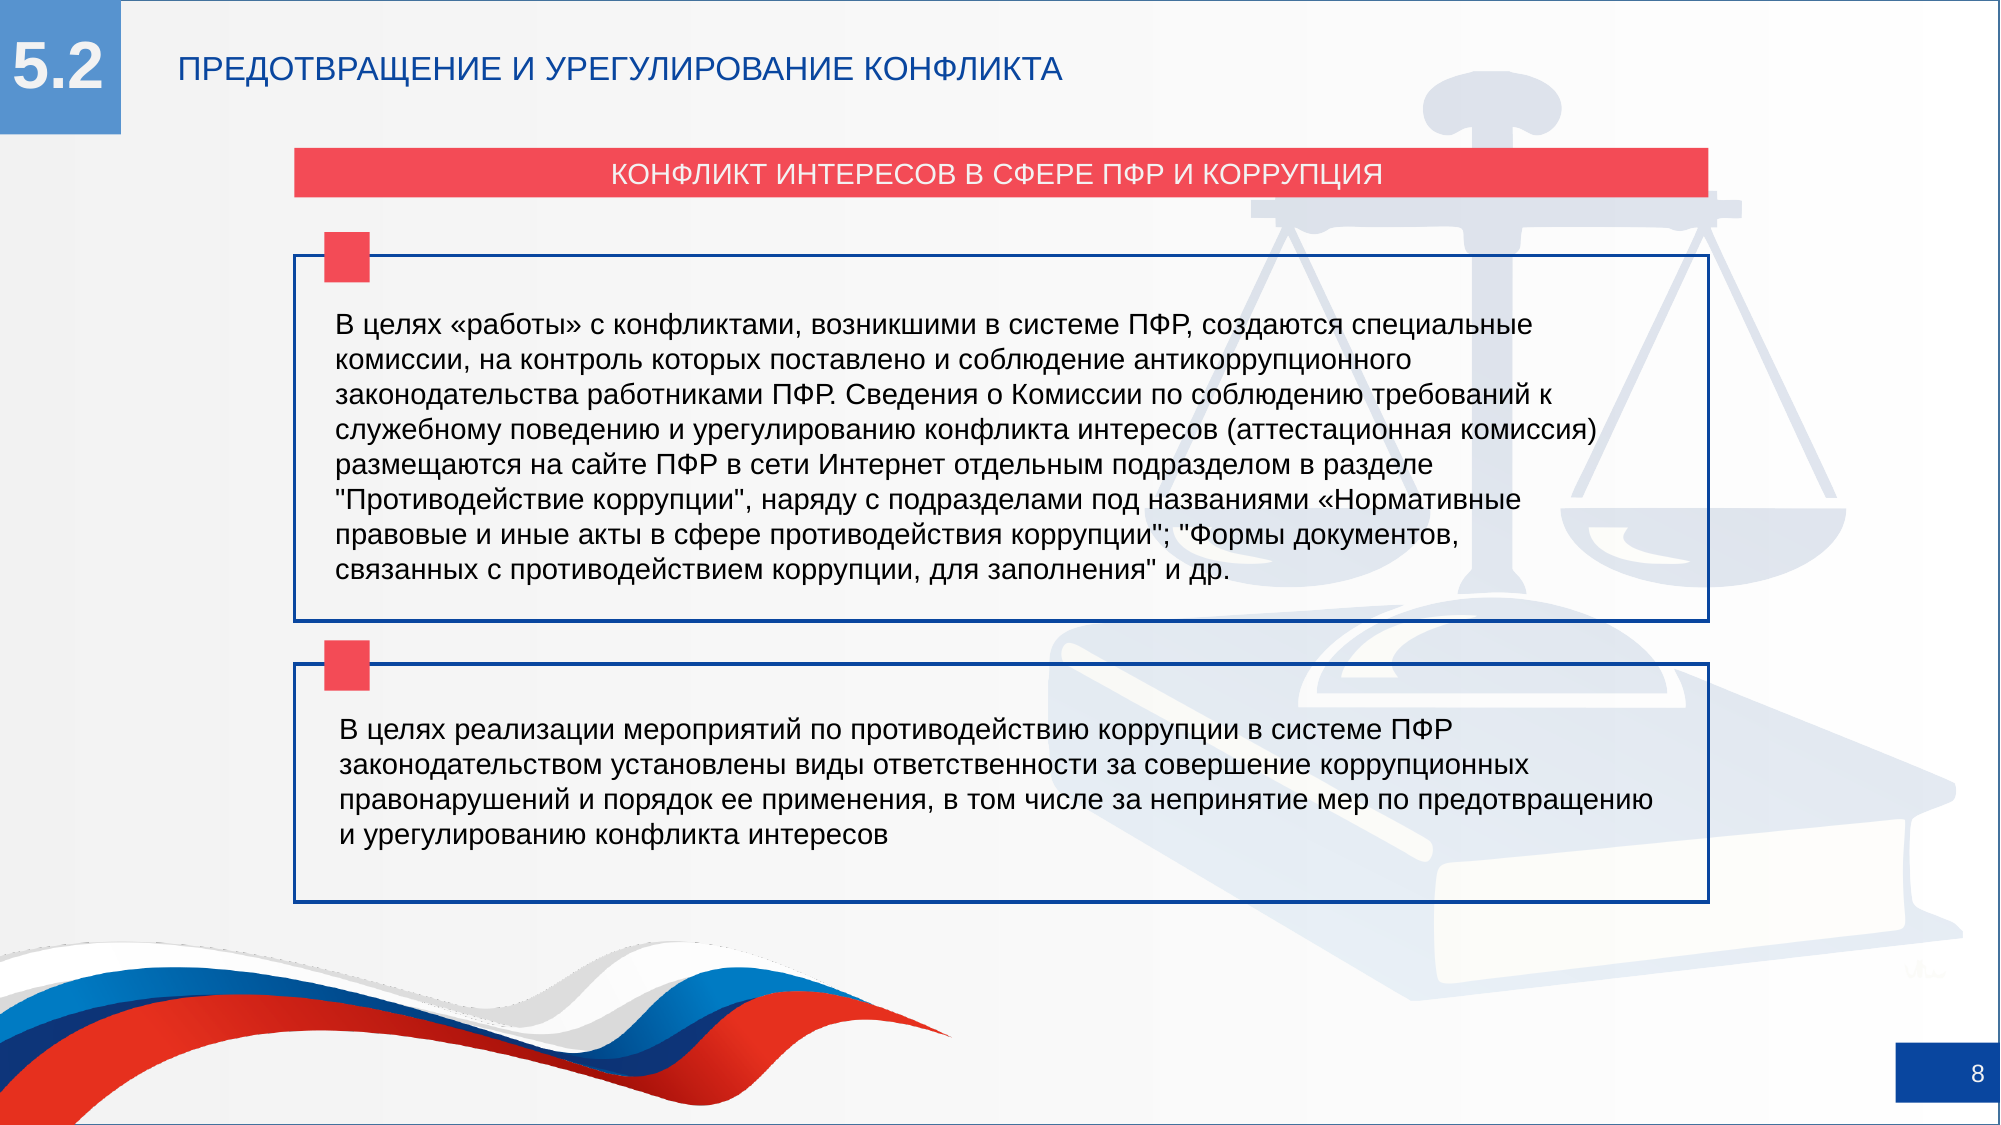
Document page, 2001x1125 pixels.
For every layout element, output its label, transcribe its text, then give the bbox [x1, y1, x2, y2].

text_box ПРЕДОТВРАЩЕНИЕ И УРЕГУЛИРОВАНИЕ КОНФЛИКТА [162, 39, 1867, 94]
text_box КОНФЛИКТ ИНТЕРЕСОВ В СФЕРЕ ПФР И КОРРУПЦИЯ [294, 147, 1709, 198]
text_box [293, 255, 1709, 622]
text_box [324, 232, 370, 283]
text_box [324, 640, 370, 691]
text_box [1047, 70, 1964, 1001]
text_box 8 [1895, 1042, 2000, 1103]
picture [0, 941, 952, 1125]
text_box [0, 0, 2000, 1125]
text_box 5.2 [0, 0, 121, 135]
text_box [293, 663, 1709, 903]
